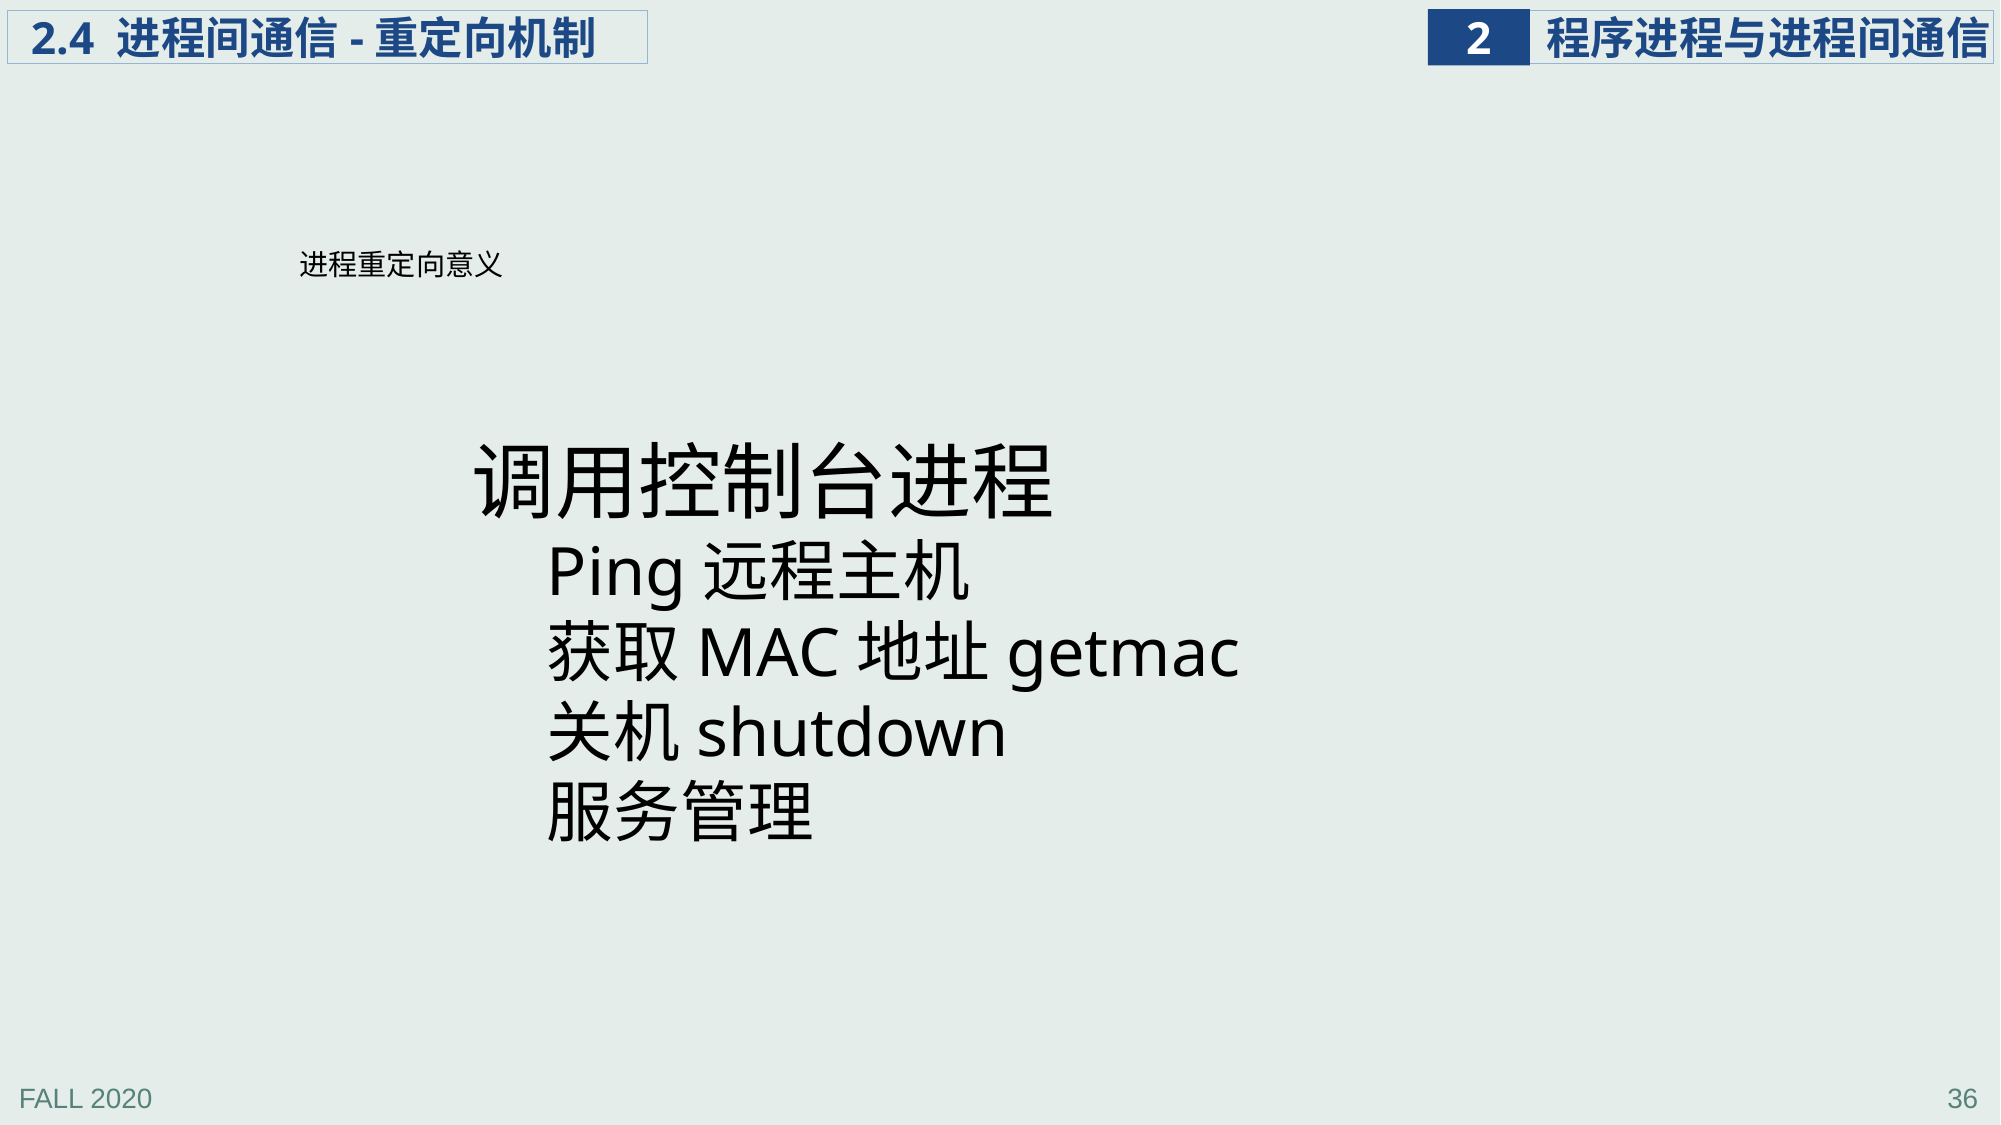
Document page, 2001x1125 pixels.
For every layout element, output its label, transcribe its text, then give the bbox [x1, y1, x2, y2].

list 调用控制台进程 Ping远程主机 获取MAC地址getmac 关机shutdown 服务管理 [460, 423, 1871, 1060]
title 进程重定向意义 [287, 198, 1016, 330]
